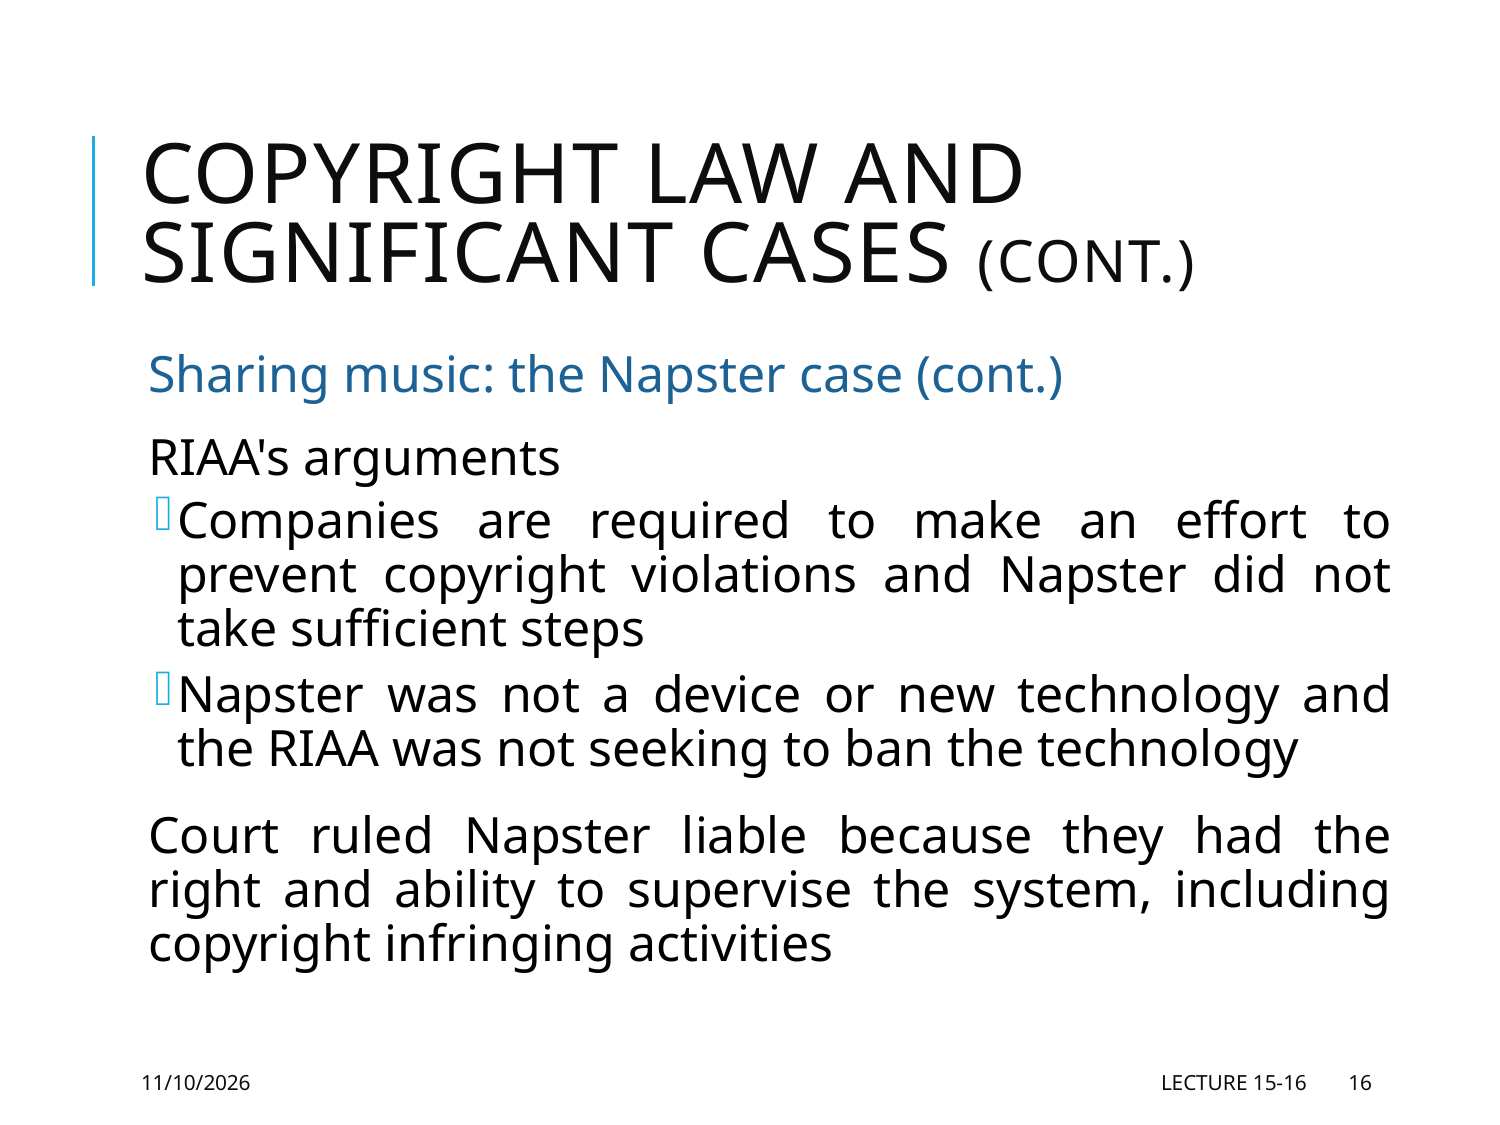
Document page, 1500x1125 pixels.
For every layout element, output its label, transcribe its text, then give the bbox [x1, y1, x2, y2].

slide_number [126, 1061, 392, 1107]
title Copyright Law and Significant Cases (cont.) [126, 96, 1400, 342]
list Sharing music: the Napster case (cont.) RIAA's arguments Companies are required to make an effort to prevent copyright violations and Napster did not take sufficient steps Napster was not a device or new technology and the RIAA was not seeking to ban the technology Court ruled Napster liable because they had the right and ability to supervise the system, including copyright infringing activities [126, 342, 1400, 1035]
footer Lecture 15-16 [595, 1061, 1322, 1107]
slide_number 16 [1333, 1061, 1454, 1107]
